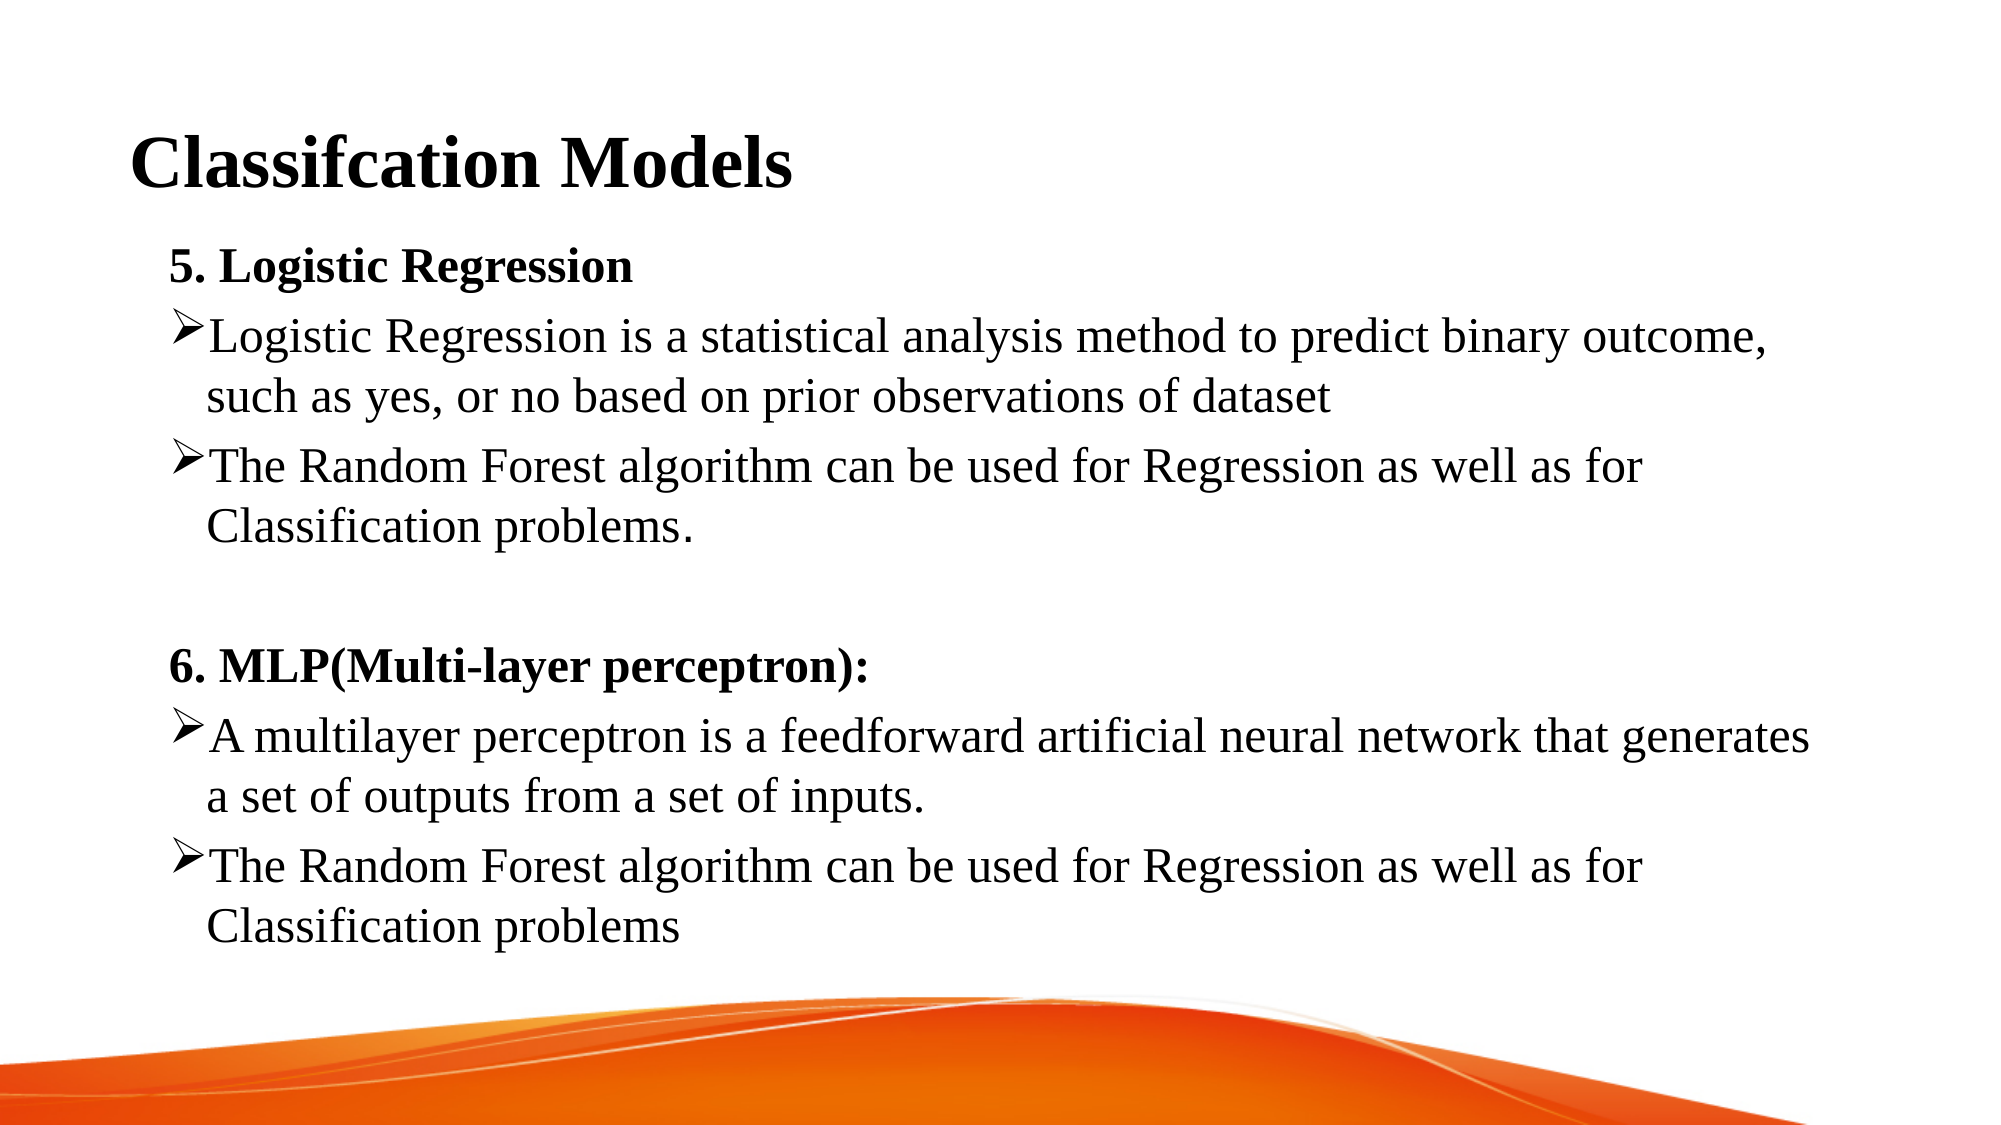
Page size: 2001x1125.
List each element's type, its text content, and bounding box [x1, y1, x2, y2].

list 5. Logistic Regression Logistic Regression is a statistical analysis method to predict binary outcome, such as yes, or no based on prior observations of dataset The Random Forest algorithm can be used for Regression as well as for Classification problems. 6. MLP(Multi-layer perceptron): A multilayer perceptron is a feedforward artificial neural network that generates a set of outputs from a set of inputs. The Random Forest algorithm can be used for Regression as well as for Classification problems [0, 224, 1836, 1038]
title Classifcation Models [114, 109, 1916, 206]
picture [0, 0, 2000, 1125]
